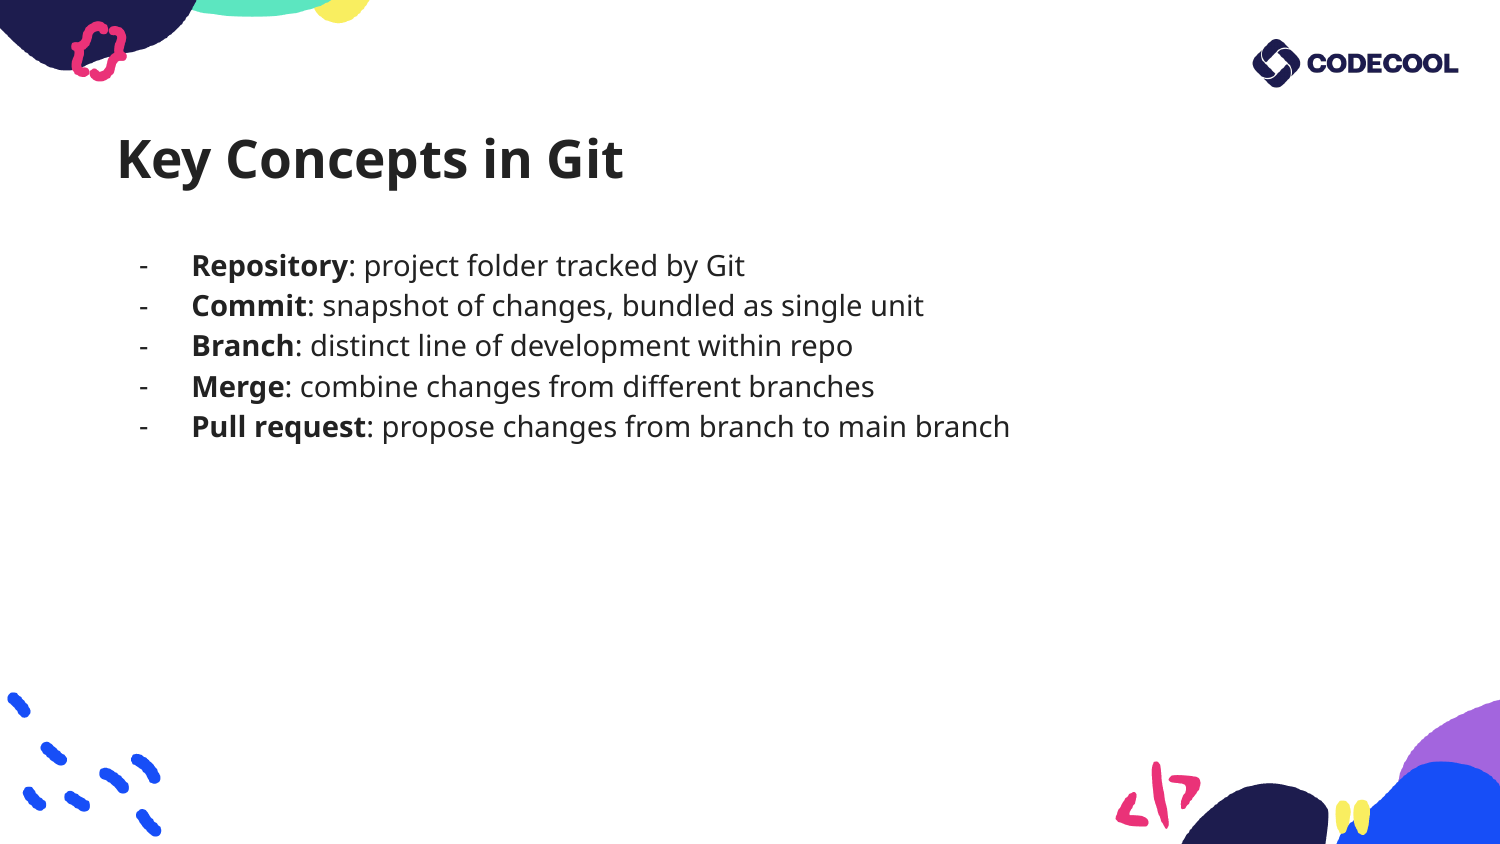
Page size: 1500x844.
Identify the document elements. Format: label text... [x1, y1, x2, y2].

picture [0, 0, 1500, 844]
title Key Concepts in Git [101, 110, 1499, 205]
list Repository: project folder tracked by Git Commit: snapshot of changes, bundled as single unit Branch: distinct line of development within repo Merge: combine changes from different branches Pull request: propose changes from branch to main branch [101, 226, 1403, 741]
